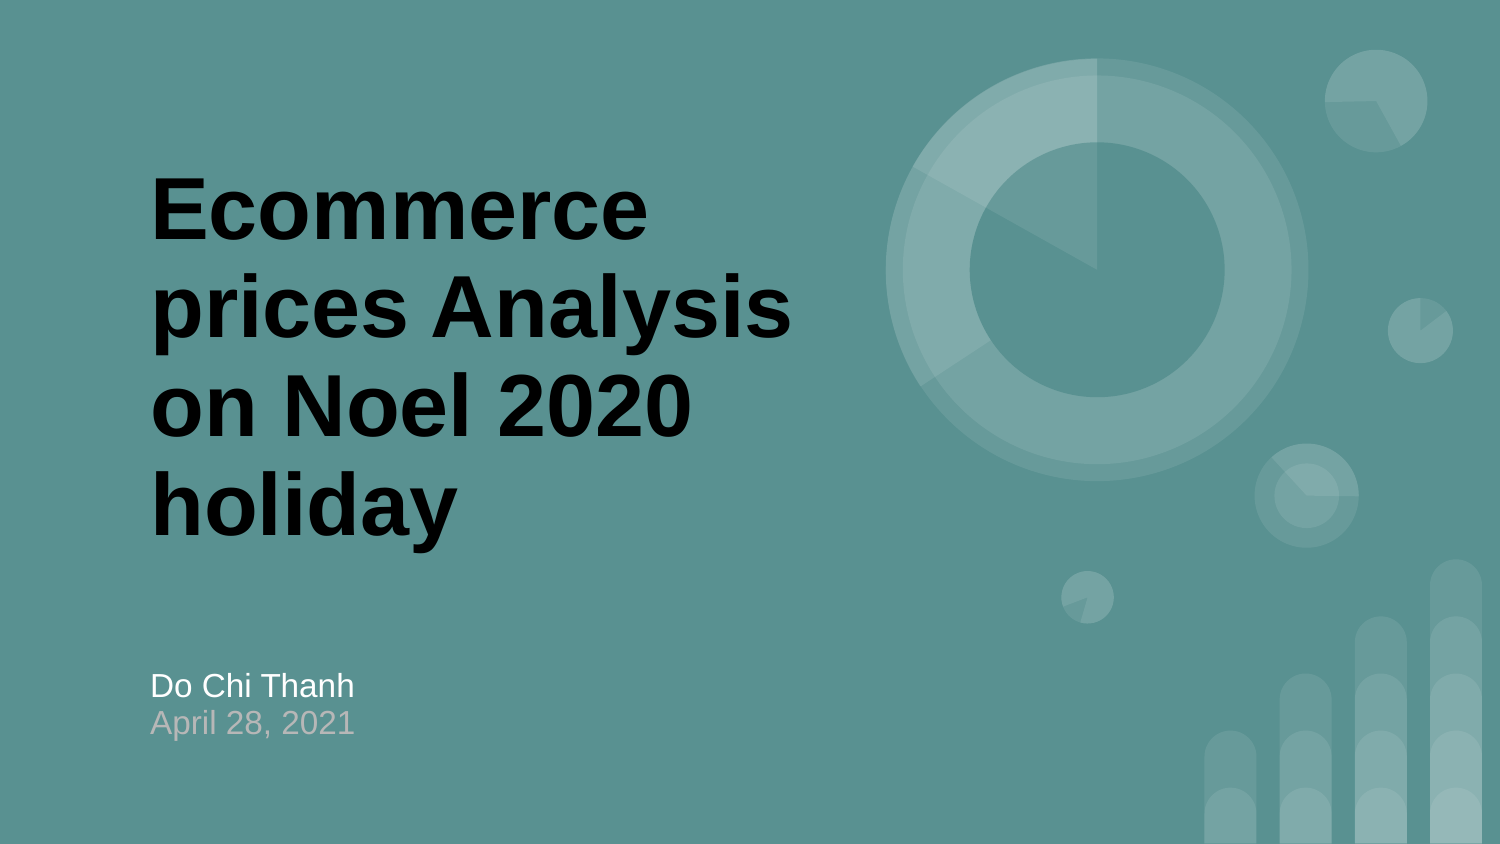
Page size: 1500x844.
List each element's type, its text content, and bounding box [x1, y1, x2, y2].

subtitle Do Chi Thanh April 28, 2021 [135, 652, 834, 767]
title Ecommerce prices Analysis on Noel 2020 holiday [135, 141, 834, 572]
